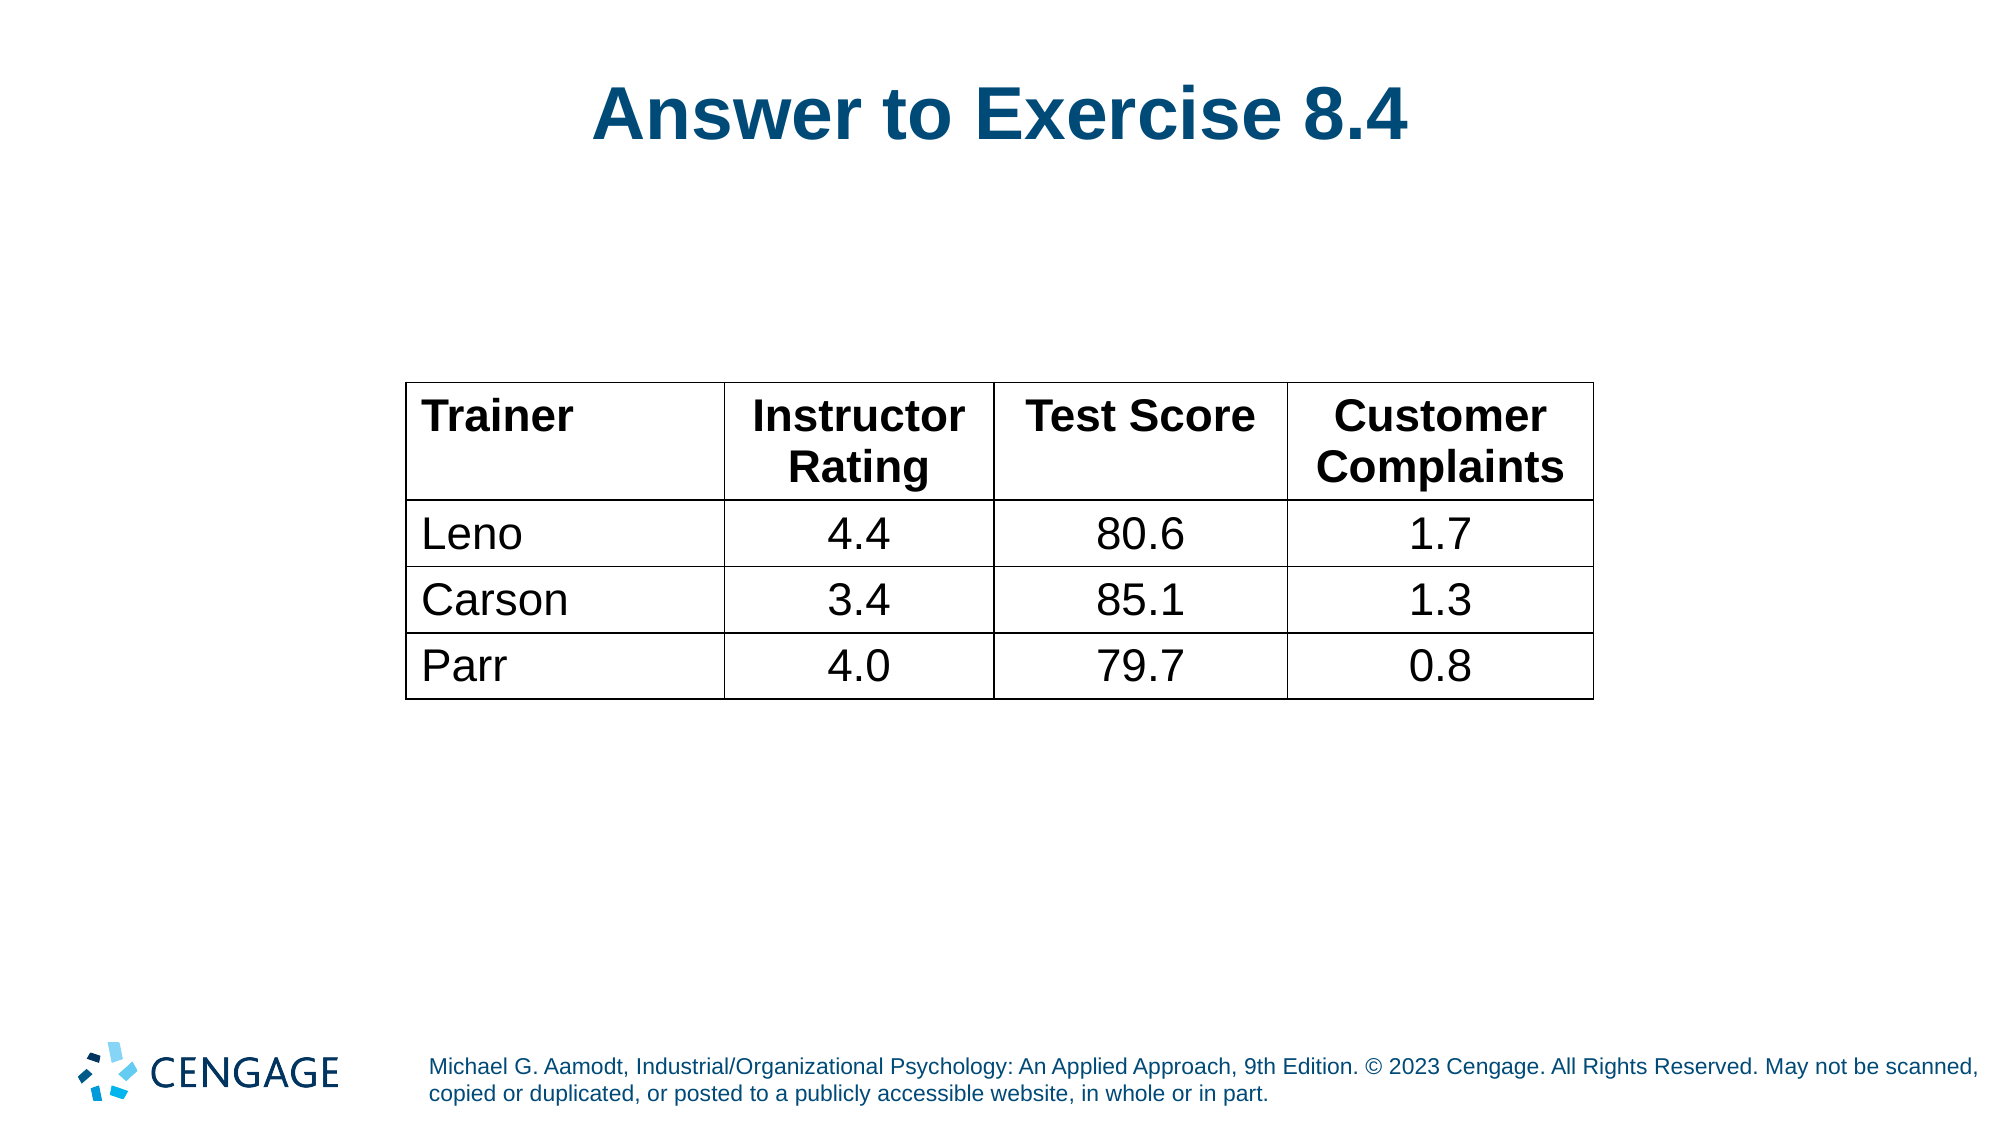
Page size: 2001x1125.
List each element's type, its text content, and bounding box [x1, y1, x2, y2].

table_cell Leno [407, 501, 724, 566]
table_cell 4.4 [725, 501, 993, 566]
table_cell 79.7 [995, 634, 1287, 698]
table_cell 1.3 [1288, 567, 1593, 632]
table_cell 0.8 [1288, 634, 1593, 698]
table_cell 3.4 [725, 567, 993, 632]
table_header Customer Complaints [1288, 383, 1593, 499]
table_cell 80.6 [995, 501, 1287, 566]
table_cell Parr [407, 634, 724, 698]
table_header Test Score [995, 383, 1287, 499]
table_header Instructor Rating [725, 383, 993, 499]
title Answer to Exercise 8.4 [137, 59, 1863, 171]
table_header Trainer [407, 383, 724, 499]
table_cell 1.7 [1288, 501, 1593, 566]
table_cell 4.0 [725, 634, 993, 698]
table_cell 85.1 [995, 567, 1287, 632]
table_cell Carson [407, 567, 724, 632]
picture [78, 1042, 338, 1101]
